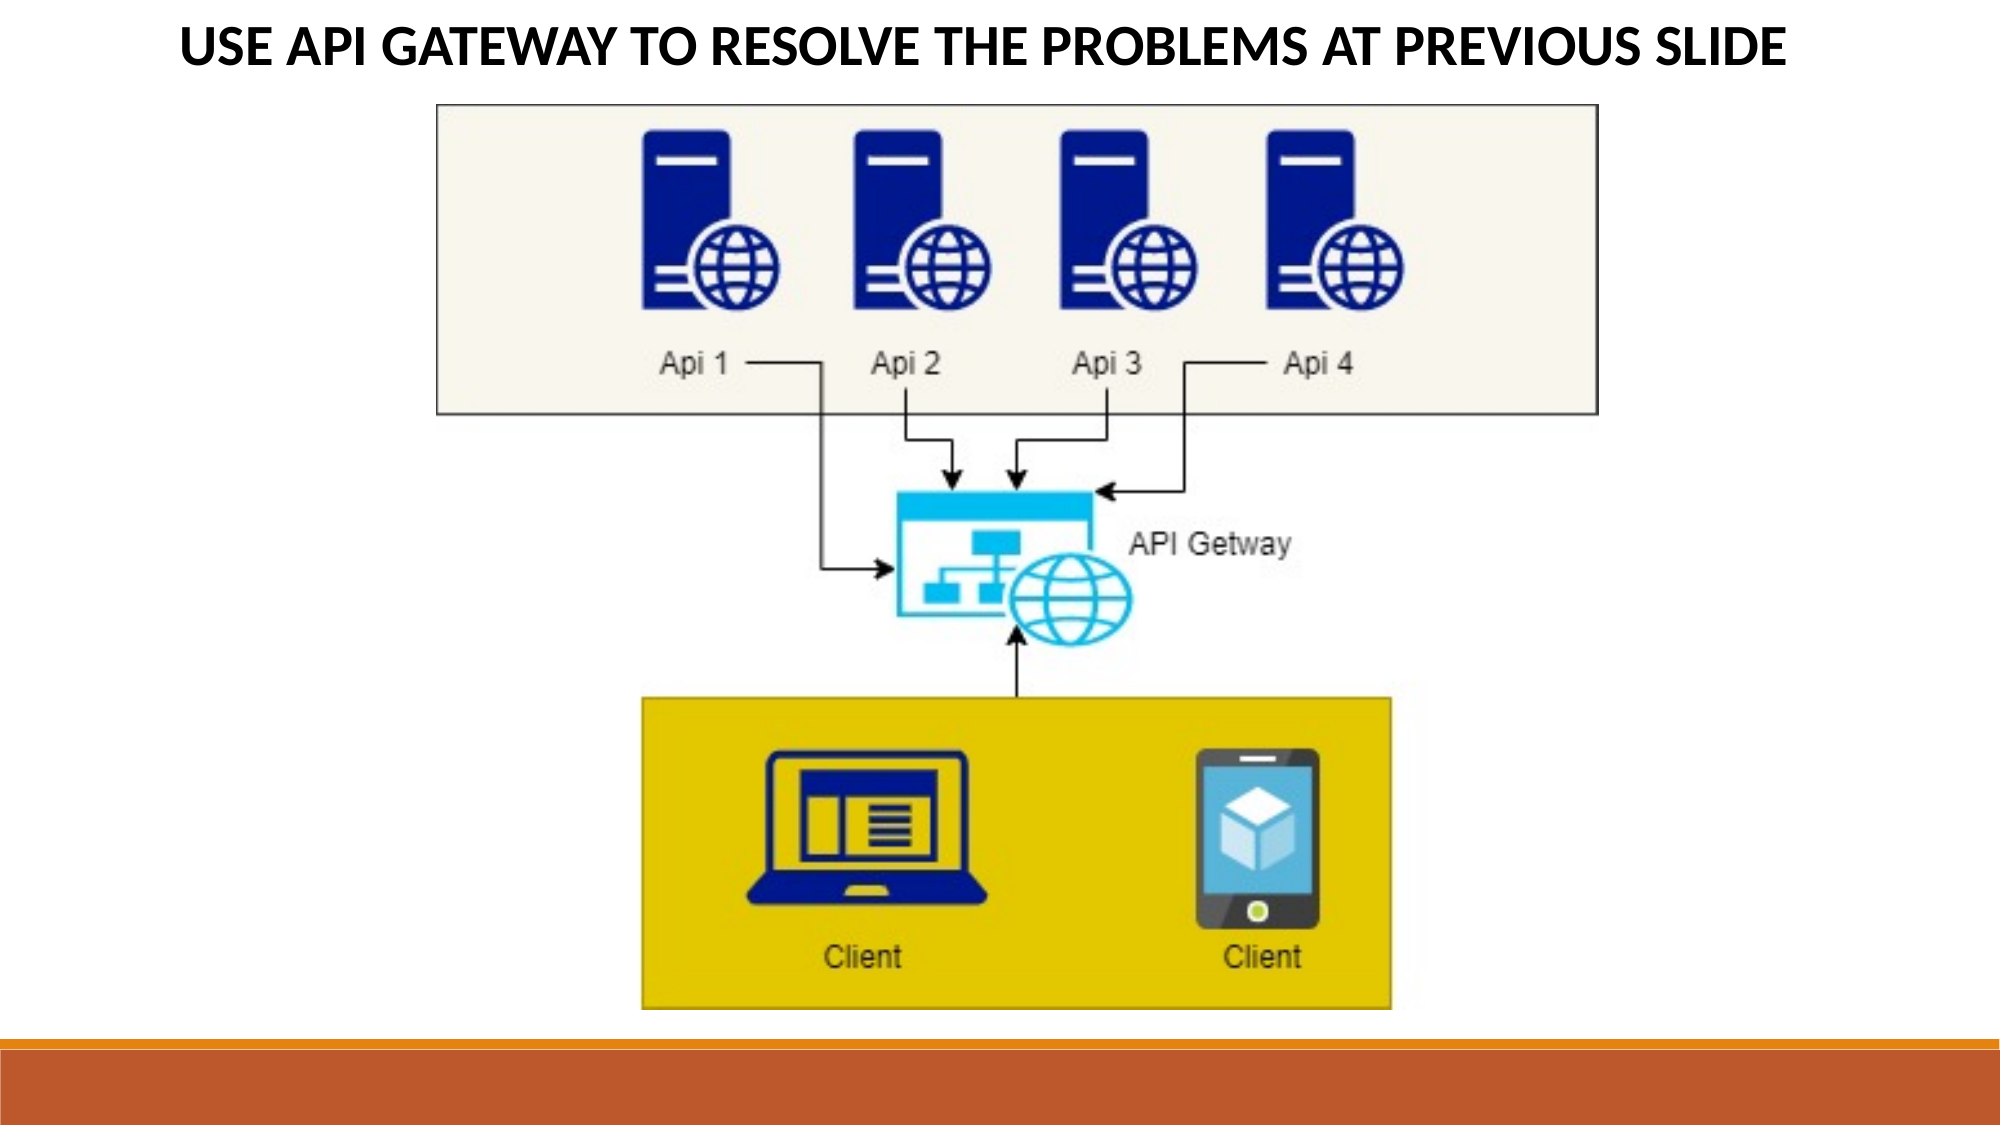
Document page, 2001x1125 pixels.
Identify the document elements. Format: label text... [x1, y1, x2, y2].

picture [435, 104, 1599, 1010]
text_box USE API GATEWAY TO RESOLVE THE PROBLEMS AT PREVIOUS SLIDE [165, 0, 1804, 85]
